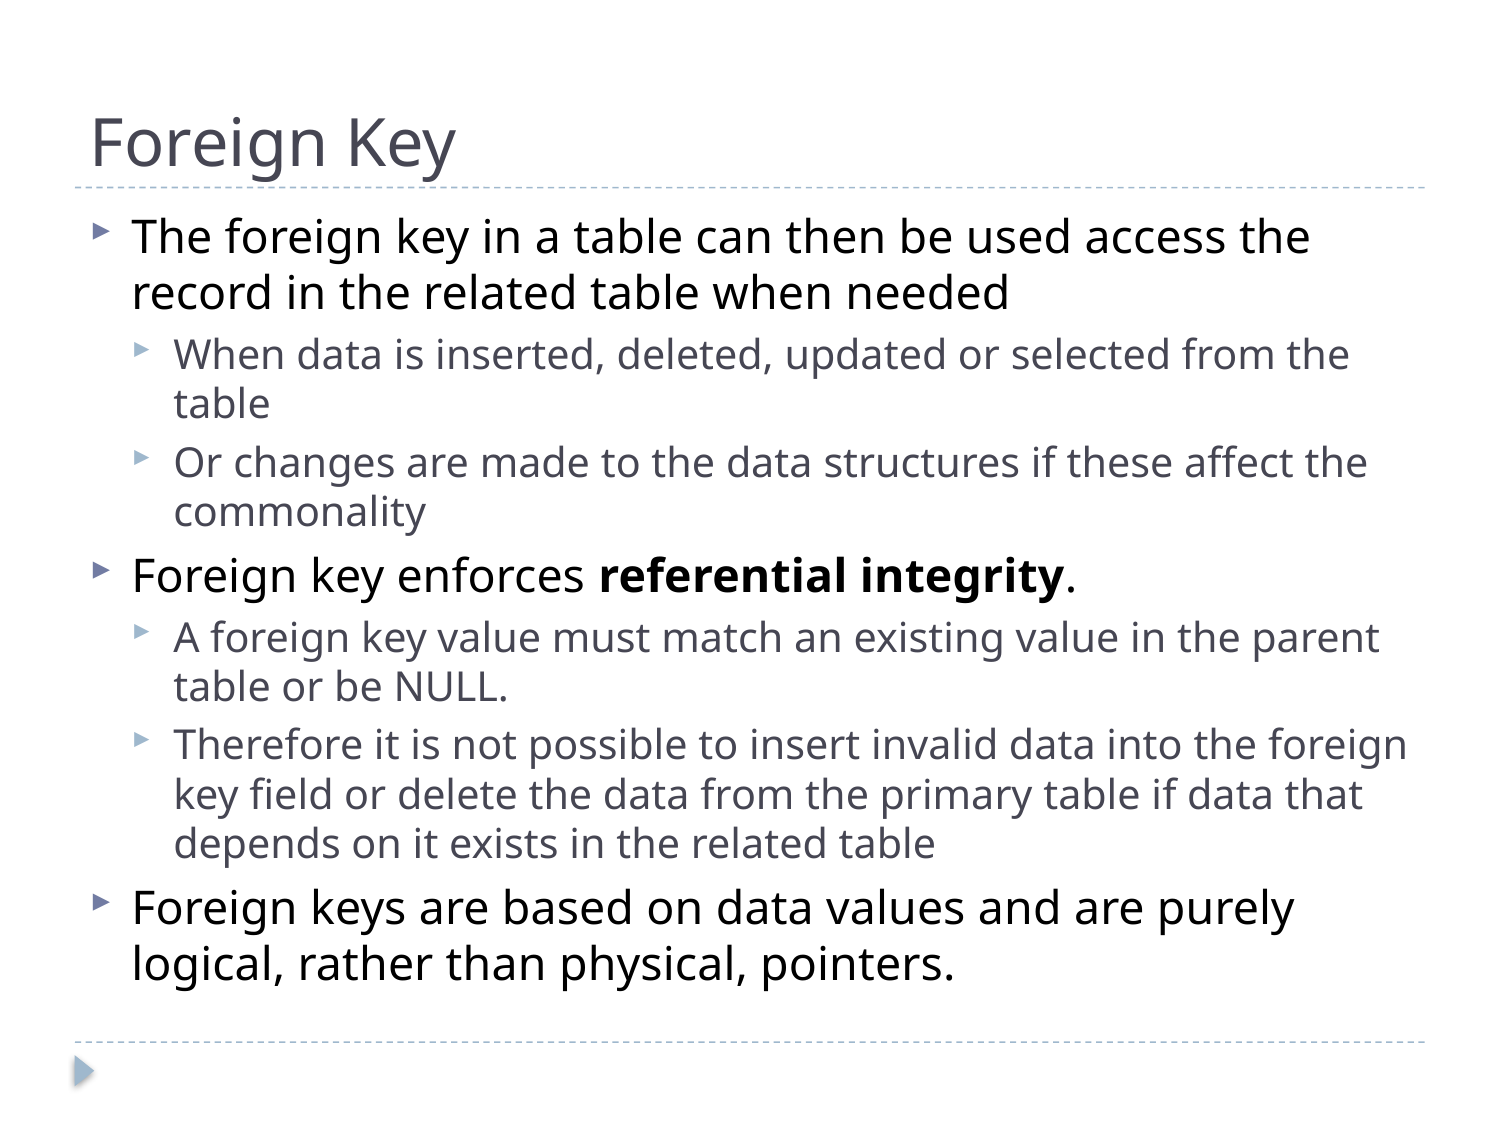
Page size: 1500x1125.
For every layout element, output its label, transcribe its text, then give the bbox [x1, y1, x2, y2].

list The foreign key in a table can then be used access the record in the related table when needed When data is inserted, deleted, updated or selected from the table Or changes are made to the data structures if these affect the commonality Foreign key enforces referential integrity. A foreign key value must match an existing value in the parent table or be NULL. Therefore it is not possible to insert invalid data into the foreign key field or delete the data from the primary table if data that depends on it exists in the related table Foreign keys are based on data values and are purely logical, rather than physical, pointers. [75, 200, 1425, 1006]
title Foreign Key [75, 24, 1425, 188]
